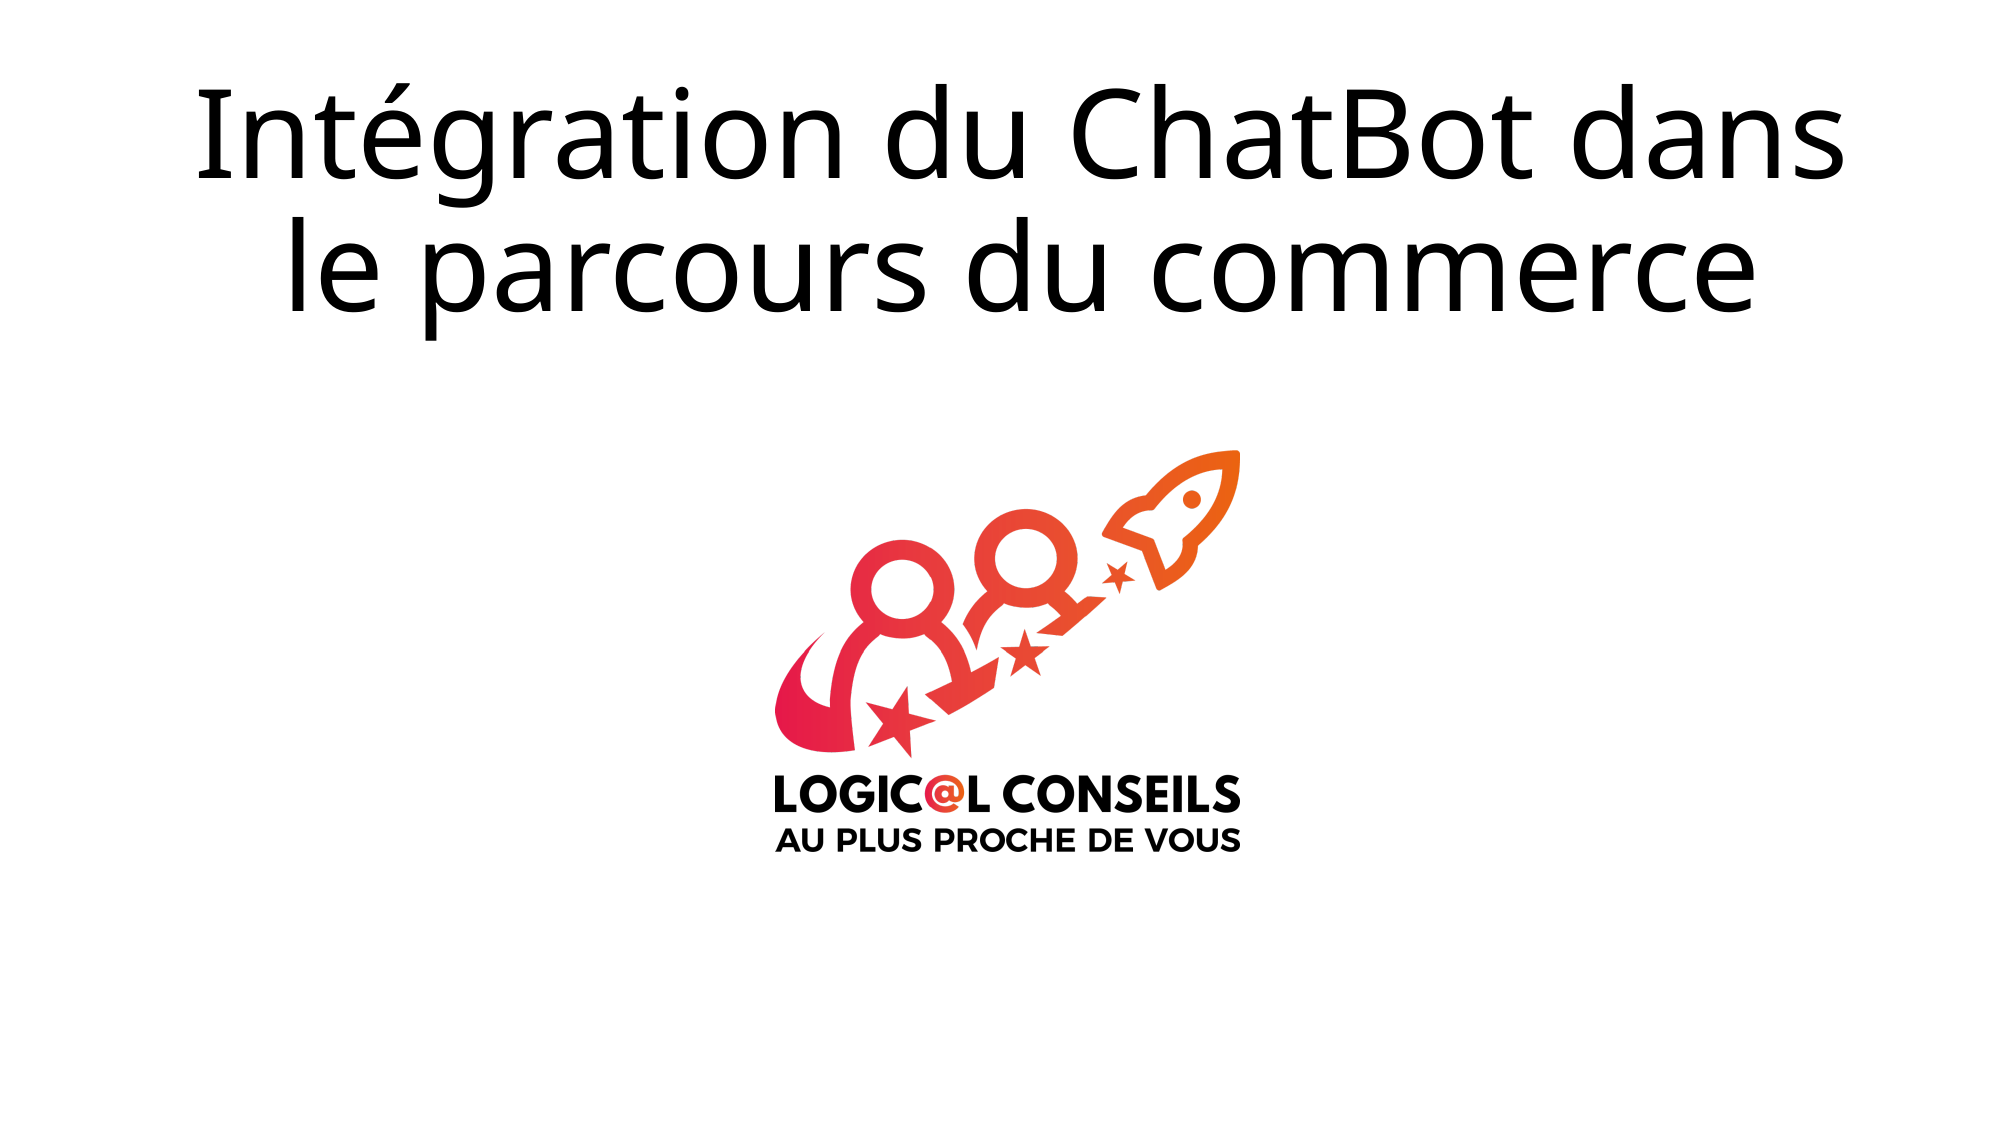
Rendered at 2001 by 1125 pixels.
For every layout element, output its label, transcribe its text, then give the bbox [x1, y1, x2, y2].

picture [775, 450, 1240, 852]
title Intégration du ChatBot dans le parcours du commerce [166, 61, 1878, 347]
